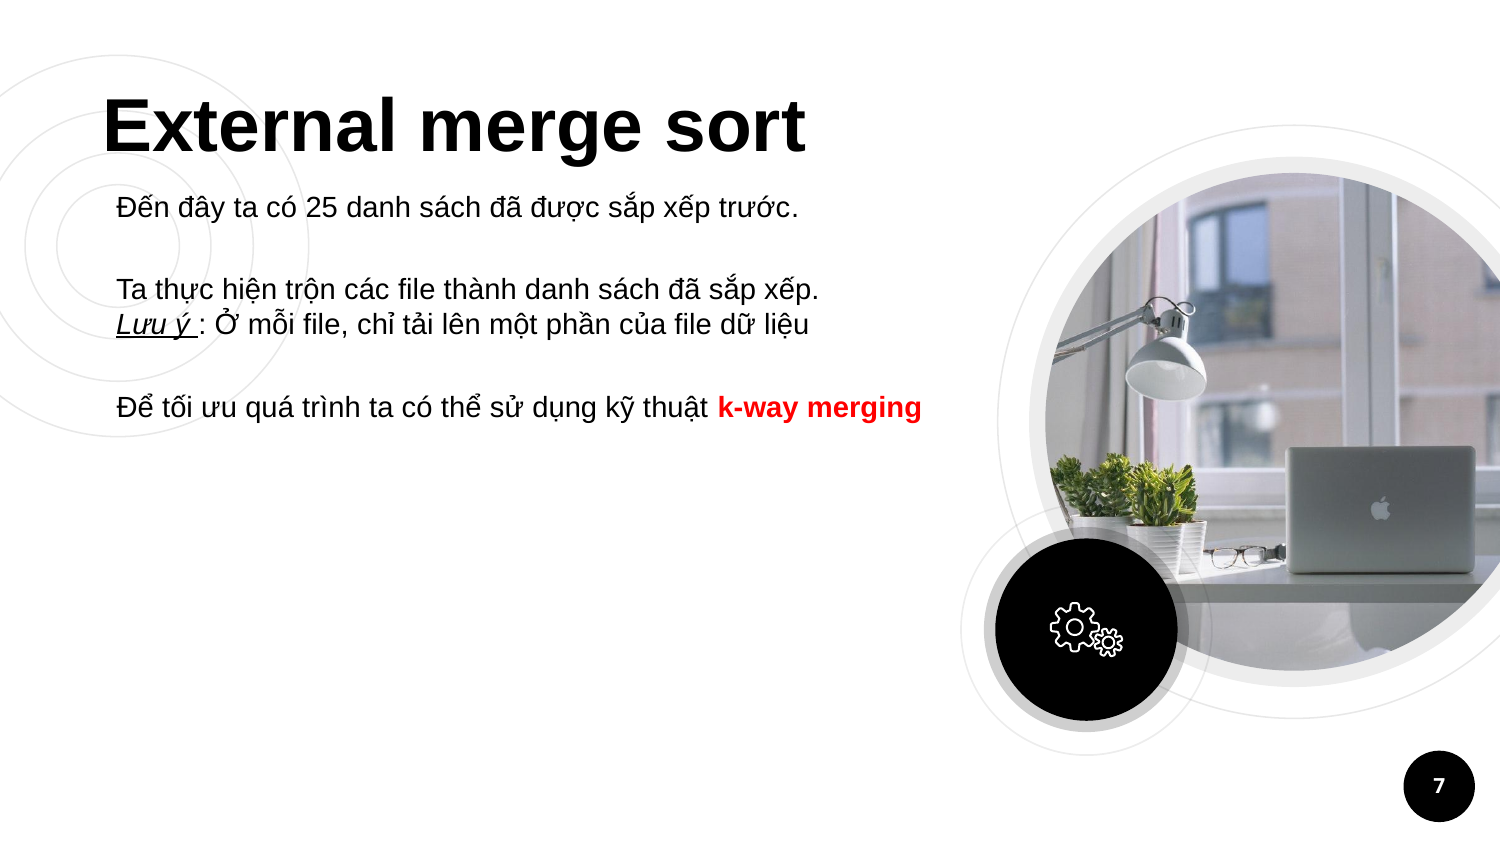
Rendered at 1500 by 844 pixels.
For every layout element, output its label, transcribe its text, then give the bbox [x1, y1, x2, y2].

text_box Ta thực hiện trộn các file thành danh sách đã sắp xếp. Lưu ý : Ở mỗi file, chỉ tải lên một phần của file dữ liệu [101, 263, 956, 348]
picture [1045, 172, 1500, 671]
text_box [959, 503, 1213, 757]
text_box Để tối ưu quá trình ta có thể sử dụng kỹ thuật k-way merging [101, 380, 938, 431]
list Đến đây ta có 25 danh sách đã được sắp xếp trước. [101, 172, 920, 263]
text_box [1050, 602, 1123, 657]
slide_number 7 [1403, 750, 1475, 823]
title External merge sort [69, 69, 927, 182]
